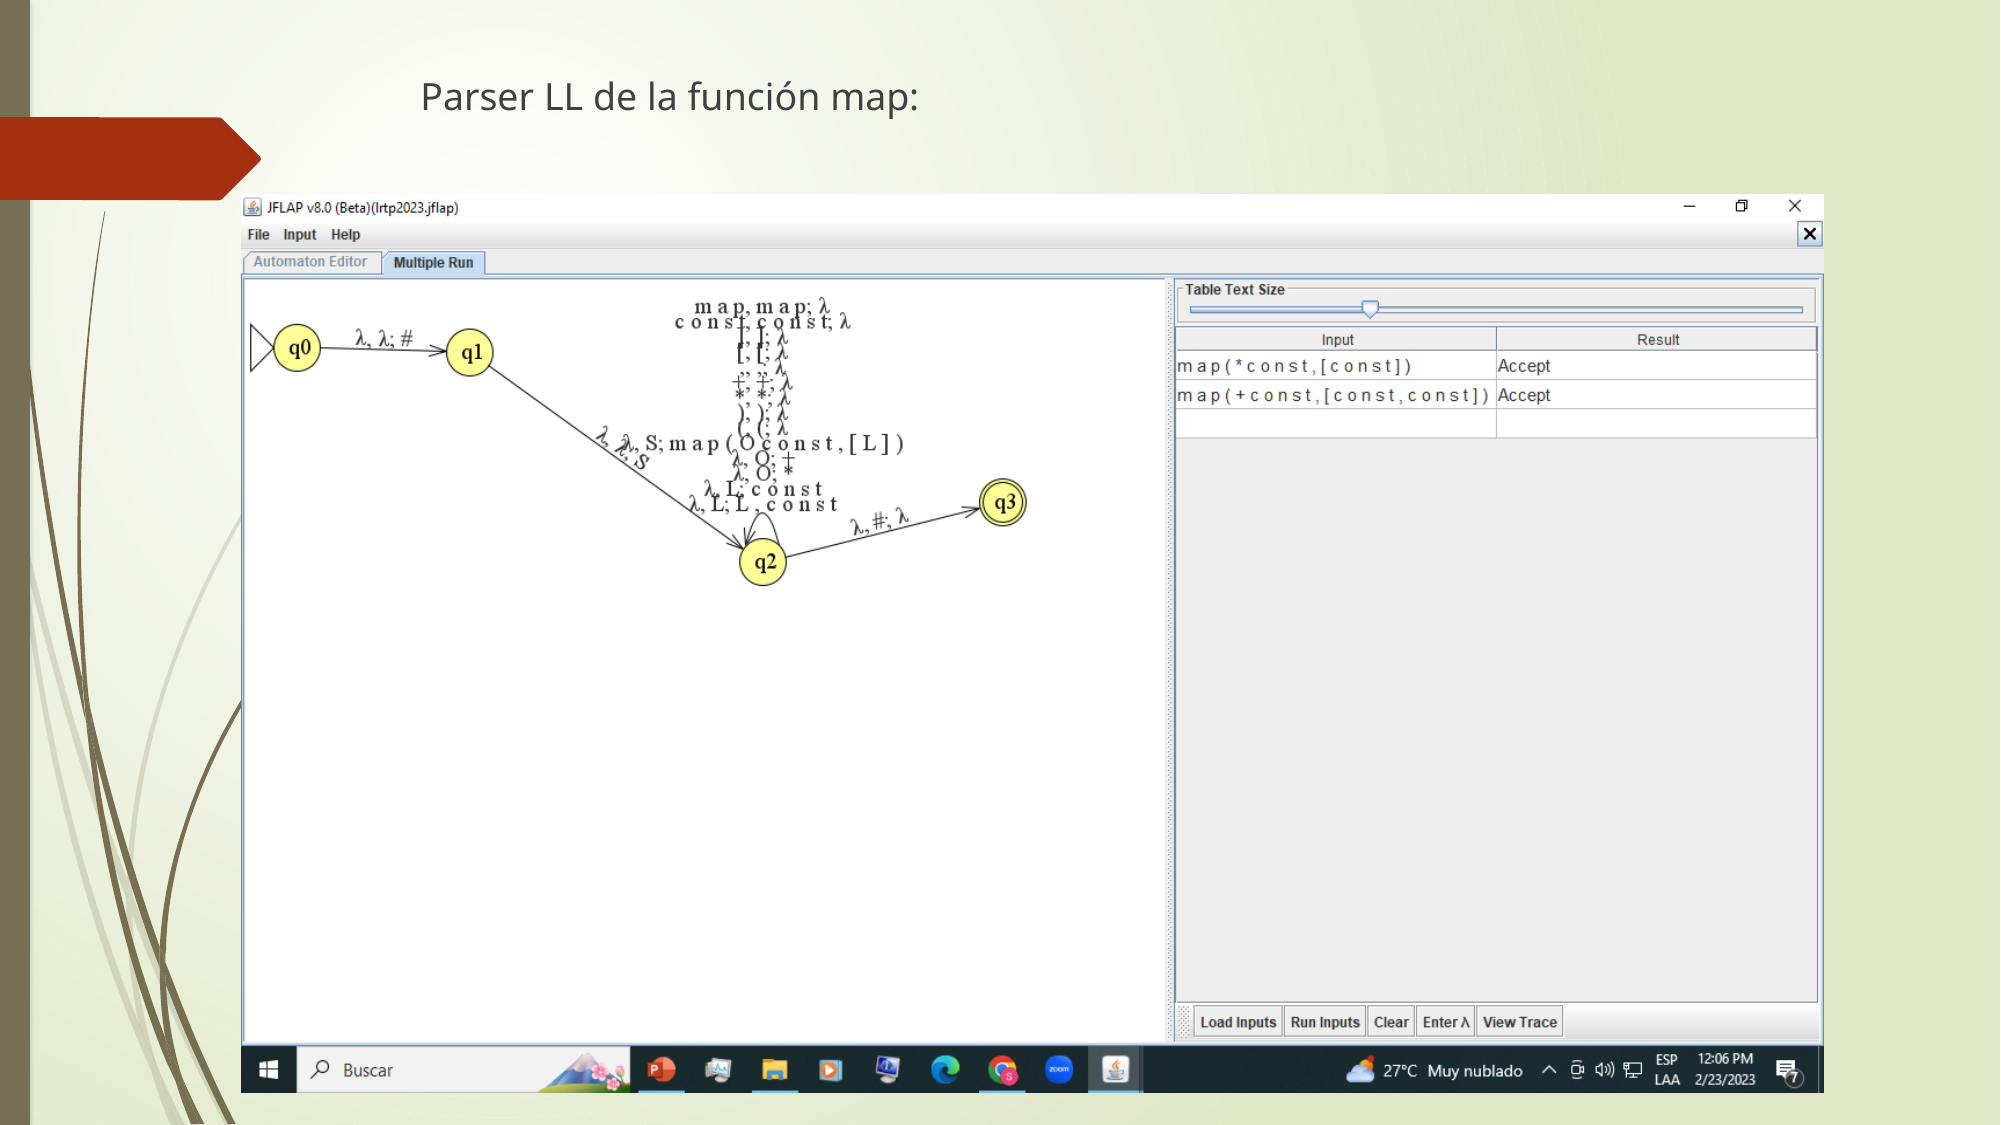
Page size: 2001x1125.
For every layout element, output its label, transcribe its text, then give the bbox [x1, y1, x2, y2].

picture [241, 194, 1824, 1093]
list Parser LL de la función map: Parser: [405, 0, 2000, 1081]
